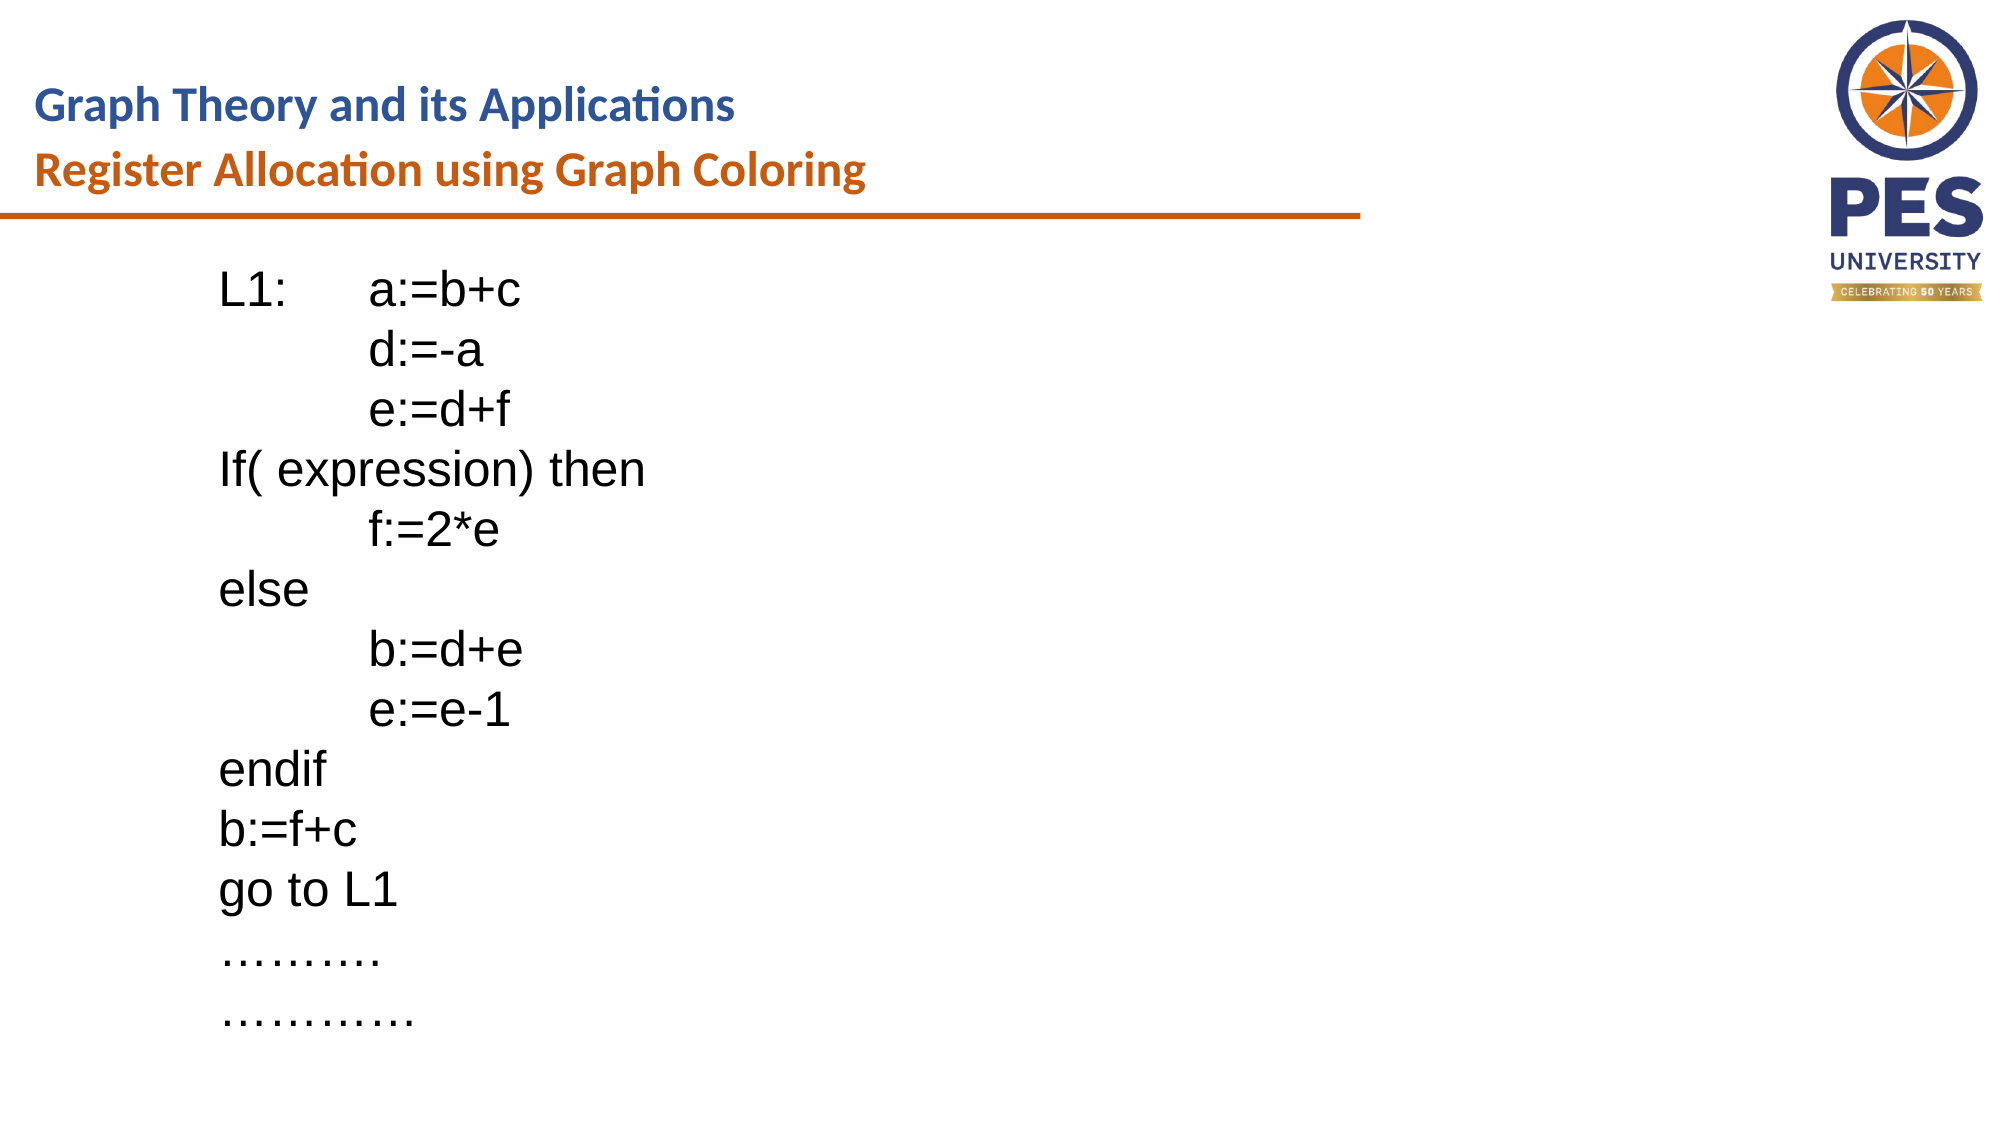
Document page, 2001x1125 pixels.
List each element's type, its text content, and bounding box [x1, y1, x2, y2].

text_box L1: a:=b+c d:=-a e:=d+f If( expression) then f:=2*e else b:=d+e e:=e-1 endif b:=f+c go to L1 ………. ………… [203, 249, 1290, 1044]
text_box Graph Theory and its Applications Register Allocation using Graph Coloring [28, 64, 1803, 197]
picture [1809, 13, 1995, 304]
